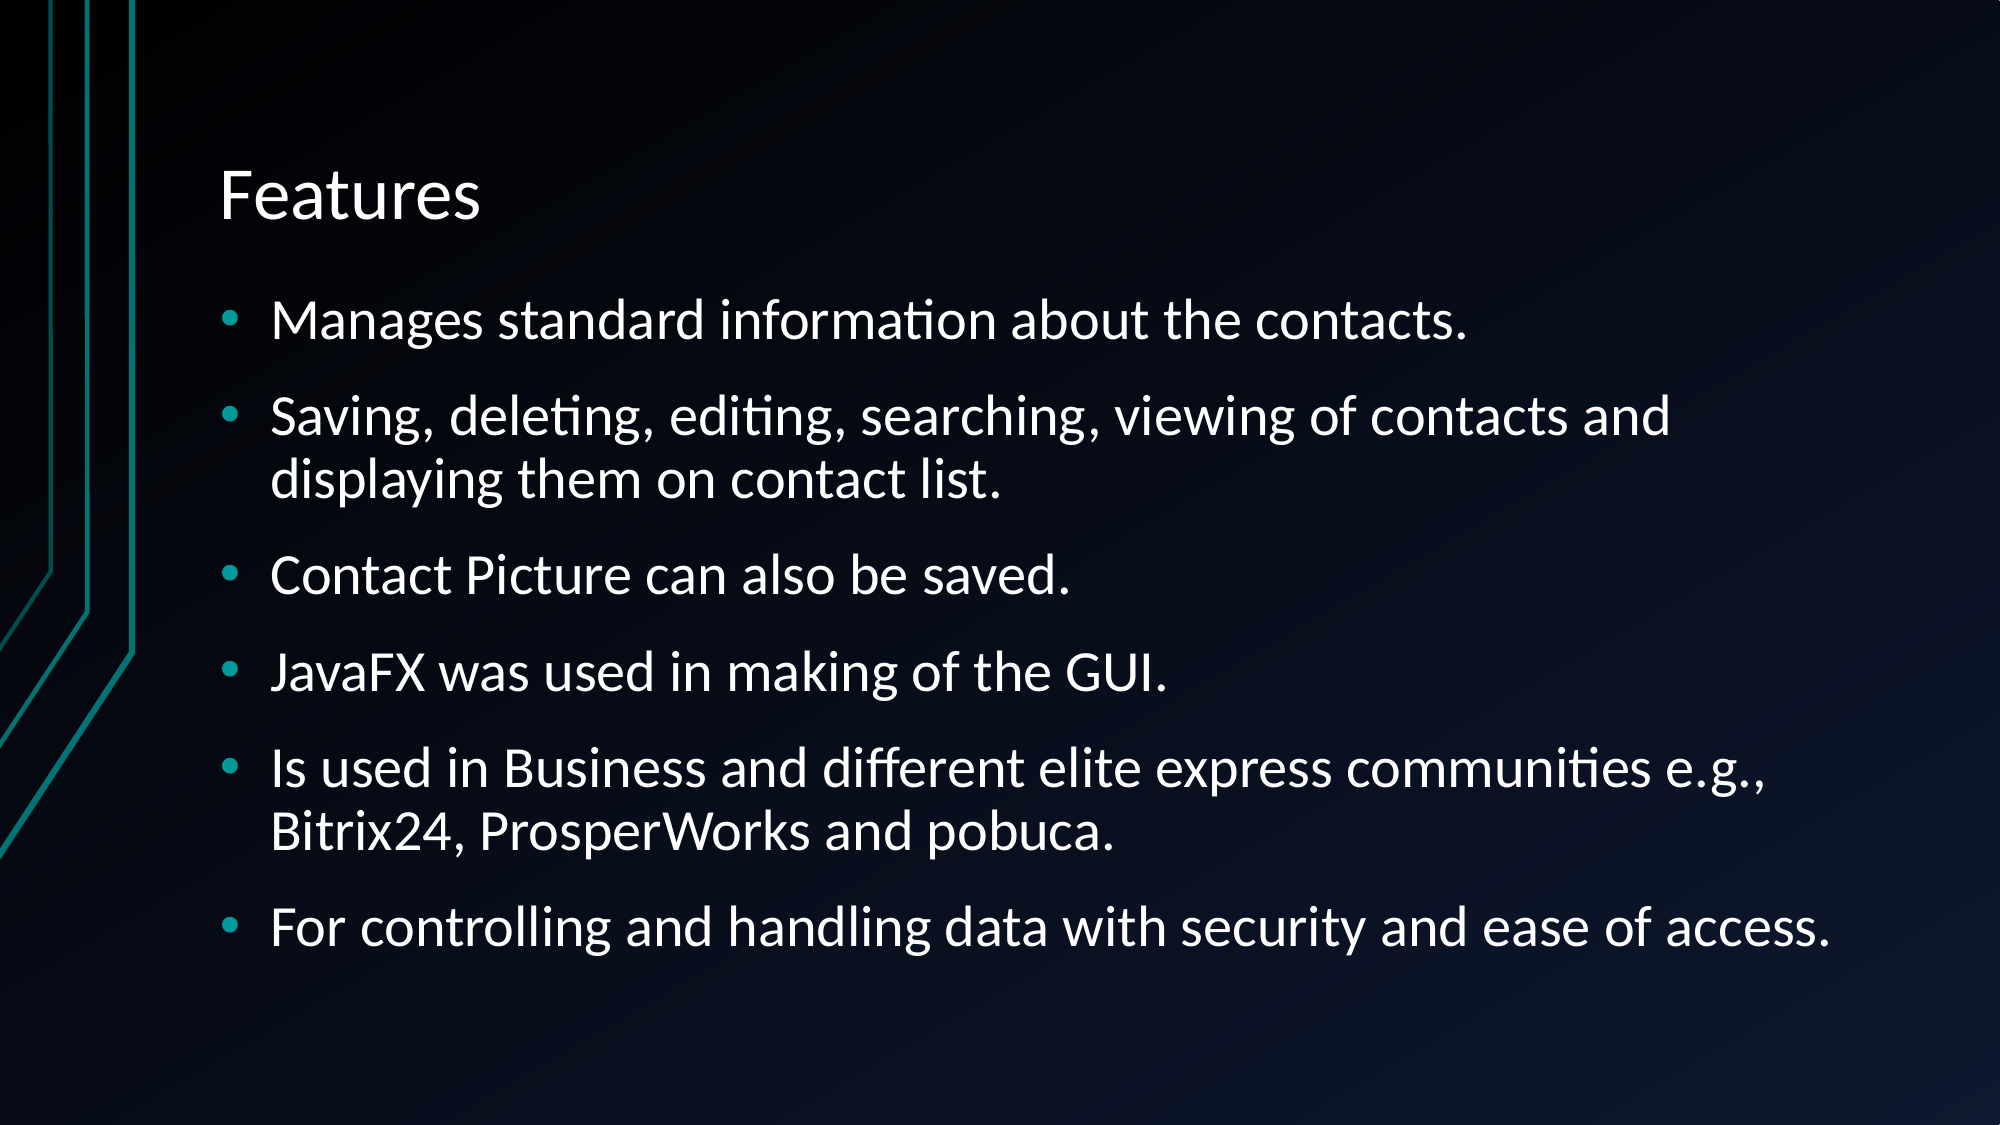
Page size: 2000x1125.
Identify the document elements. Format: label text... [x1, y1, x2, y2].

title Features [199, 45, 1900, 246]
list Manages standard information about the contacts. Saving, deleting, editing, searching, viewing of contacts and displaying them on contact list. Contact Picture can also be saved. JavaFX was used in making of the GUI. Is used in Business and different elite express communities e.g., Bitrix24, ProsperWorks and pobuca. For controlling and handling data with security and ease of access. [199, 279, 1900, 1012]
